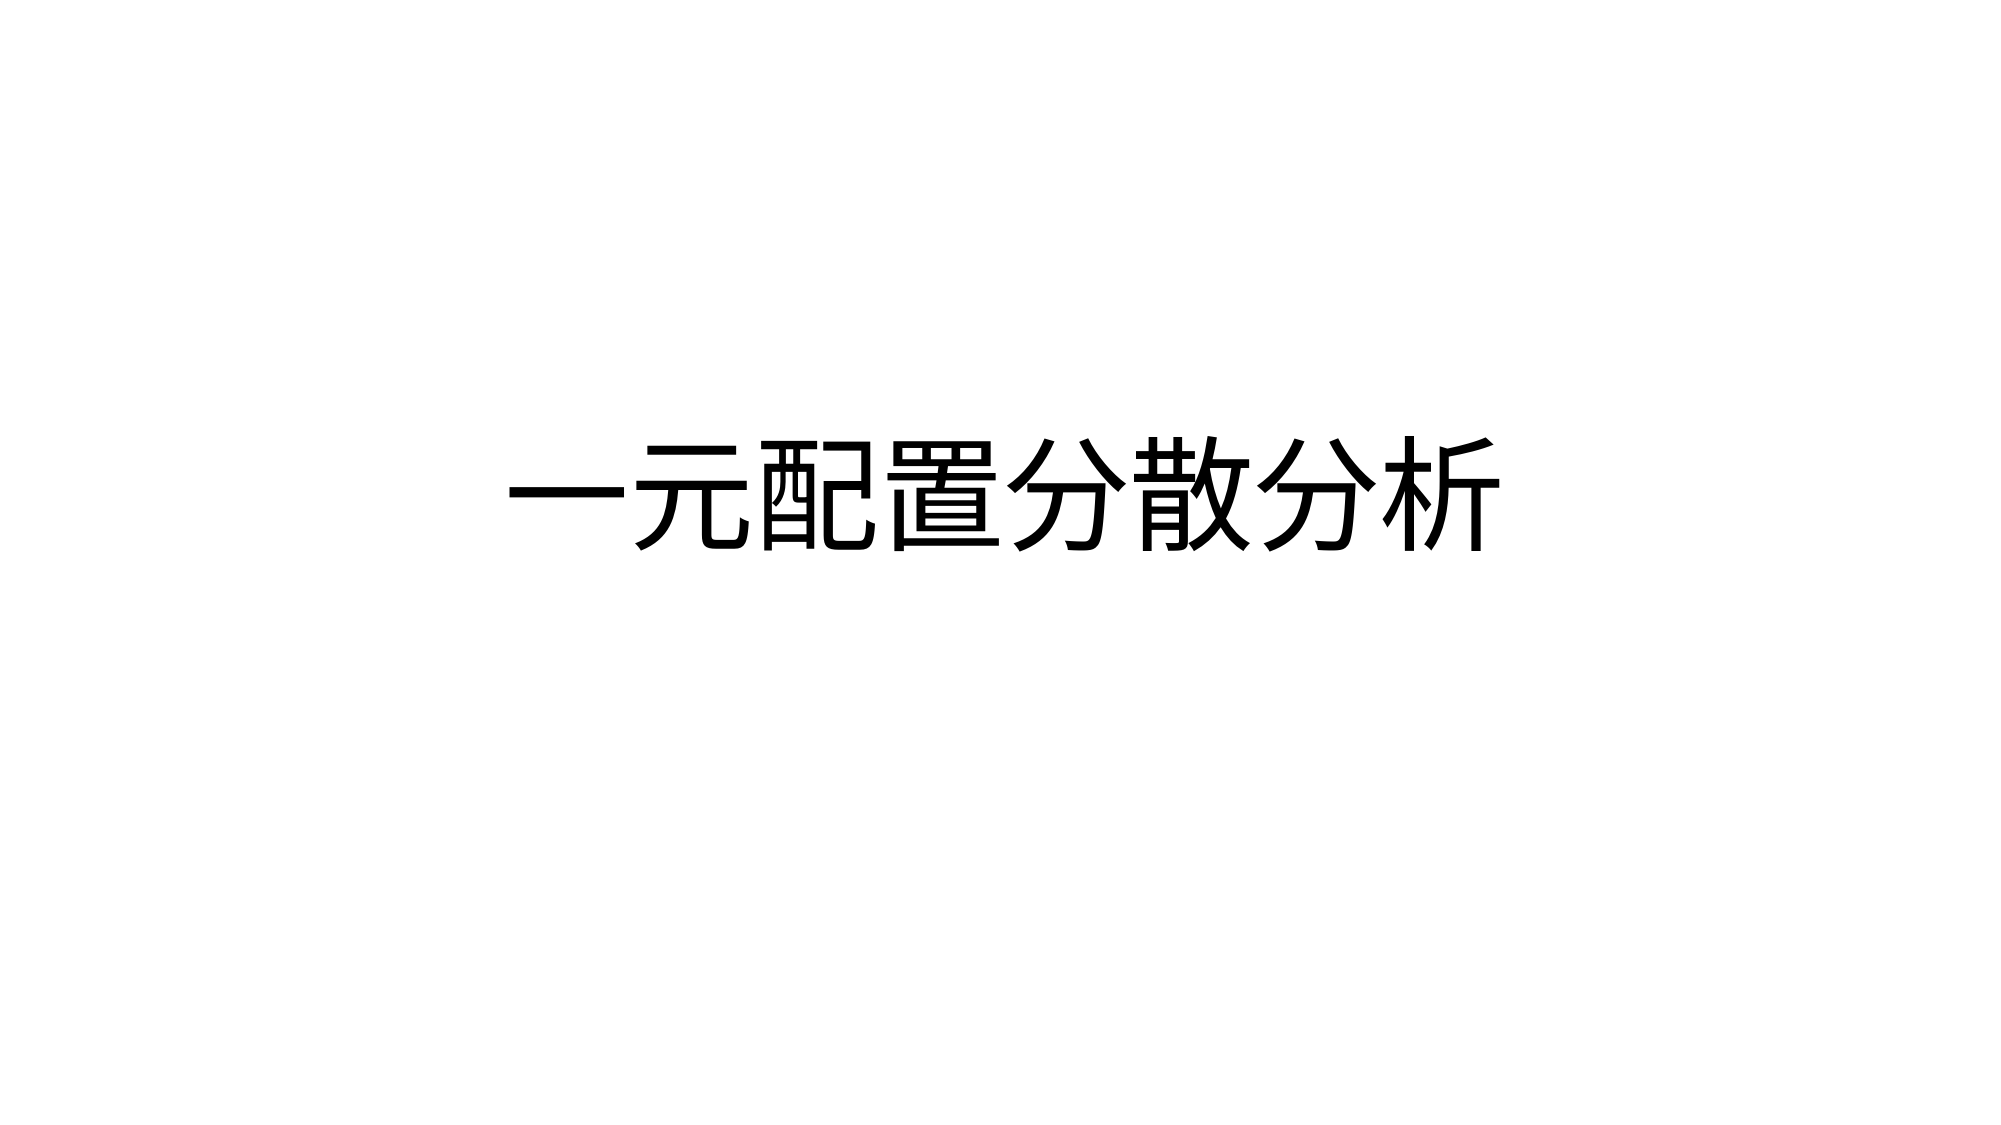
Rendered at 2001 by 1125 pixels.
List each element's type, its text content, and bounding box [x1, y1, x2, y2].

title 一元配置分散分析 [89, 184, 1919, 576]
